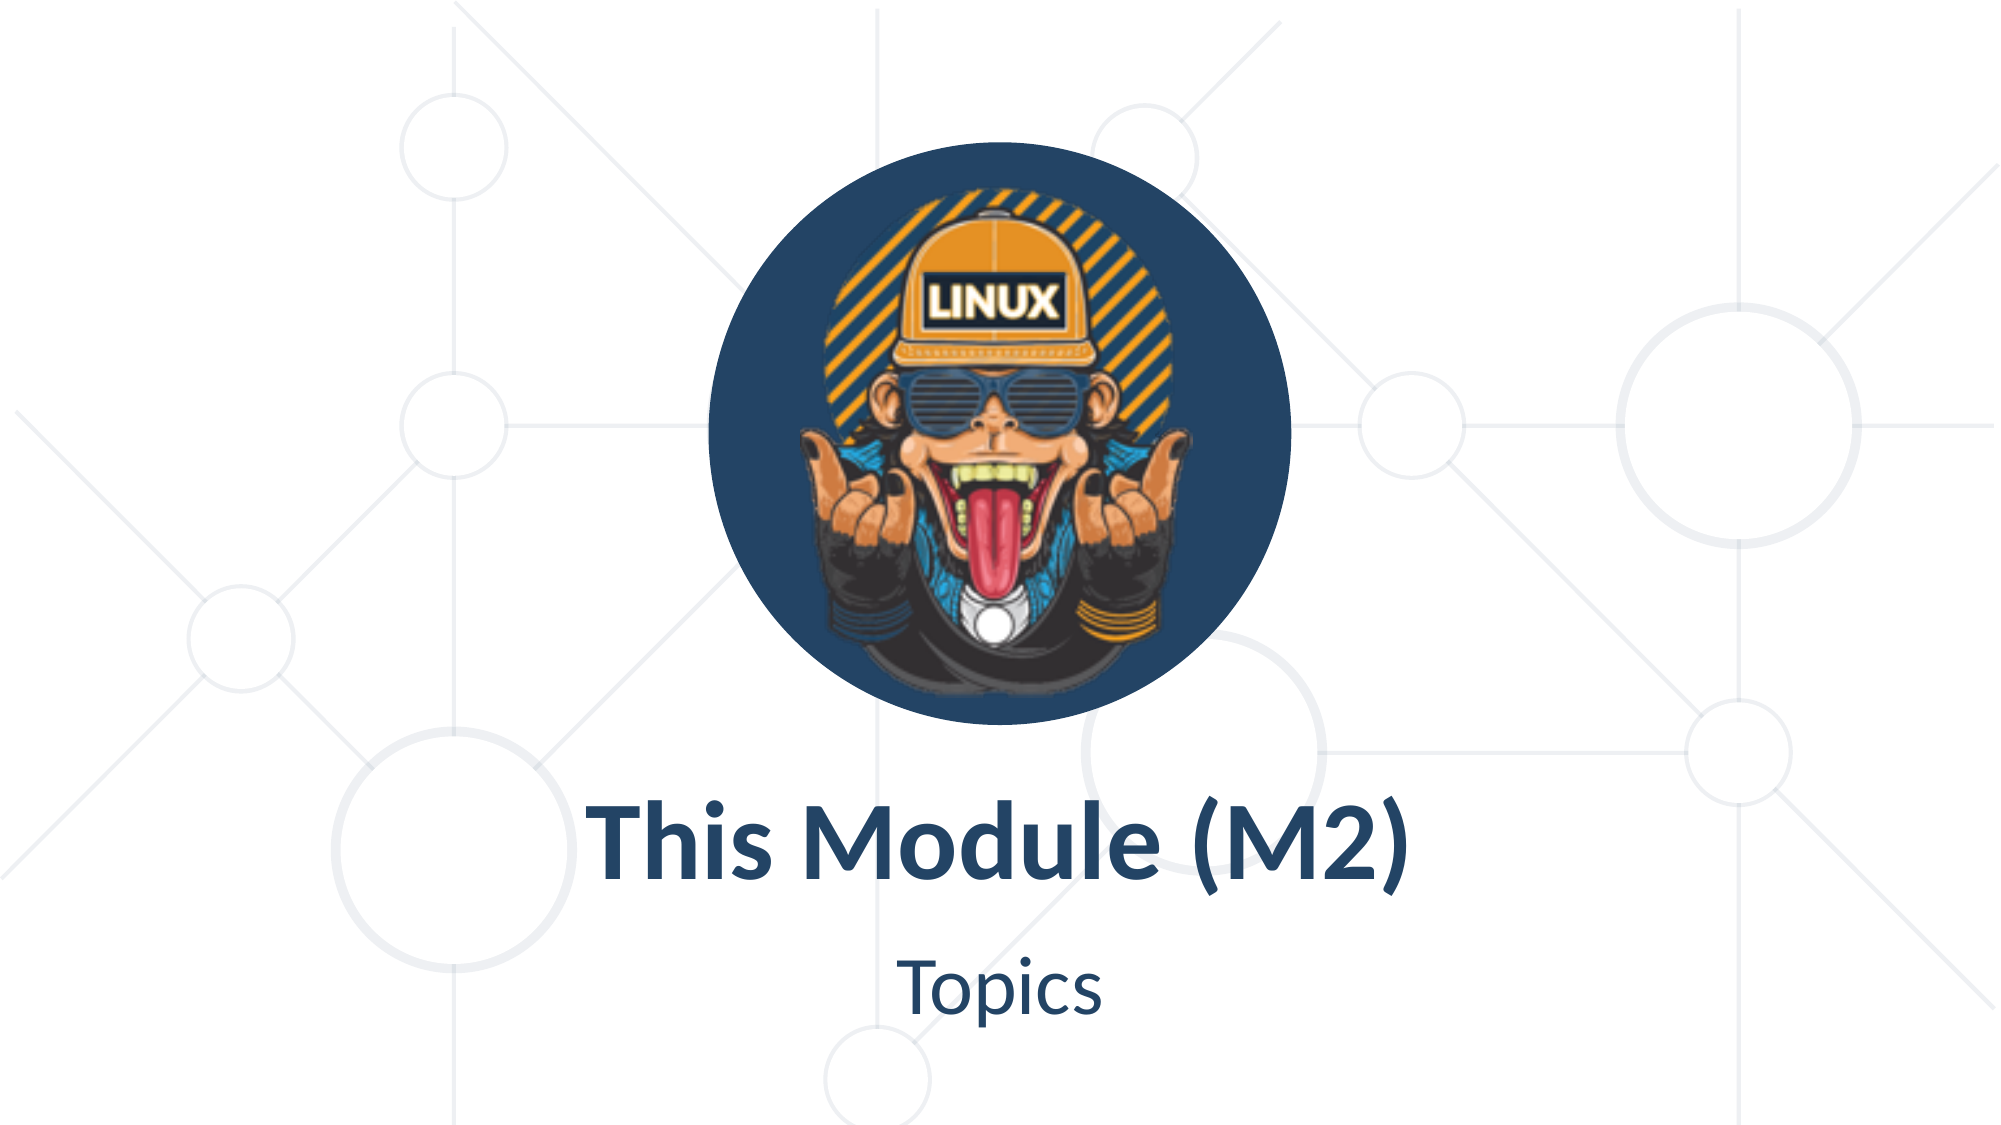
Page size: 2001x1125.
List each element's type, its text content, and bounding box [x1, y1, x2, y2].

subtitle Topics [100, 916, 1900, 1043]
picture [800, 185, 1193, 698]
title This Module (M2) [100, 771, 1900, 898]
